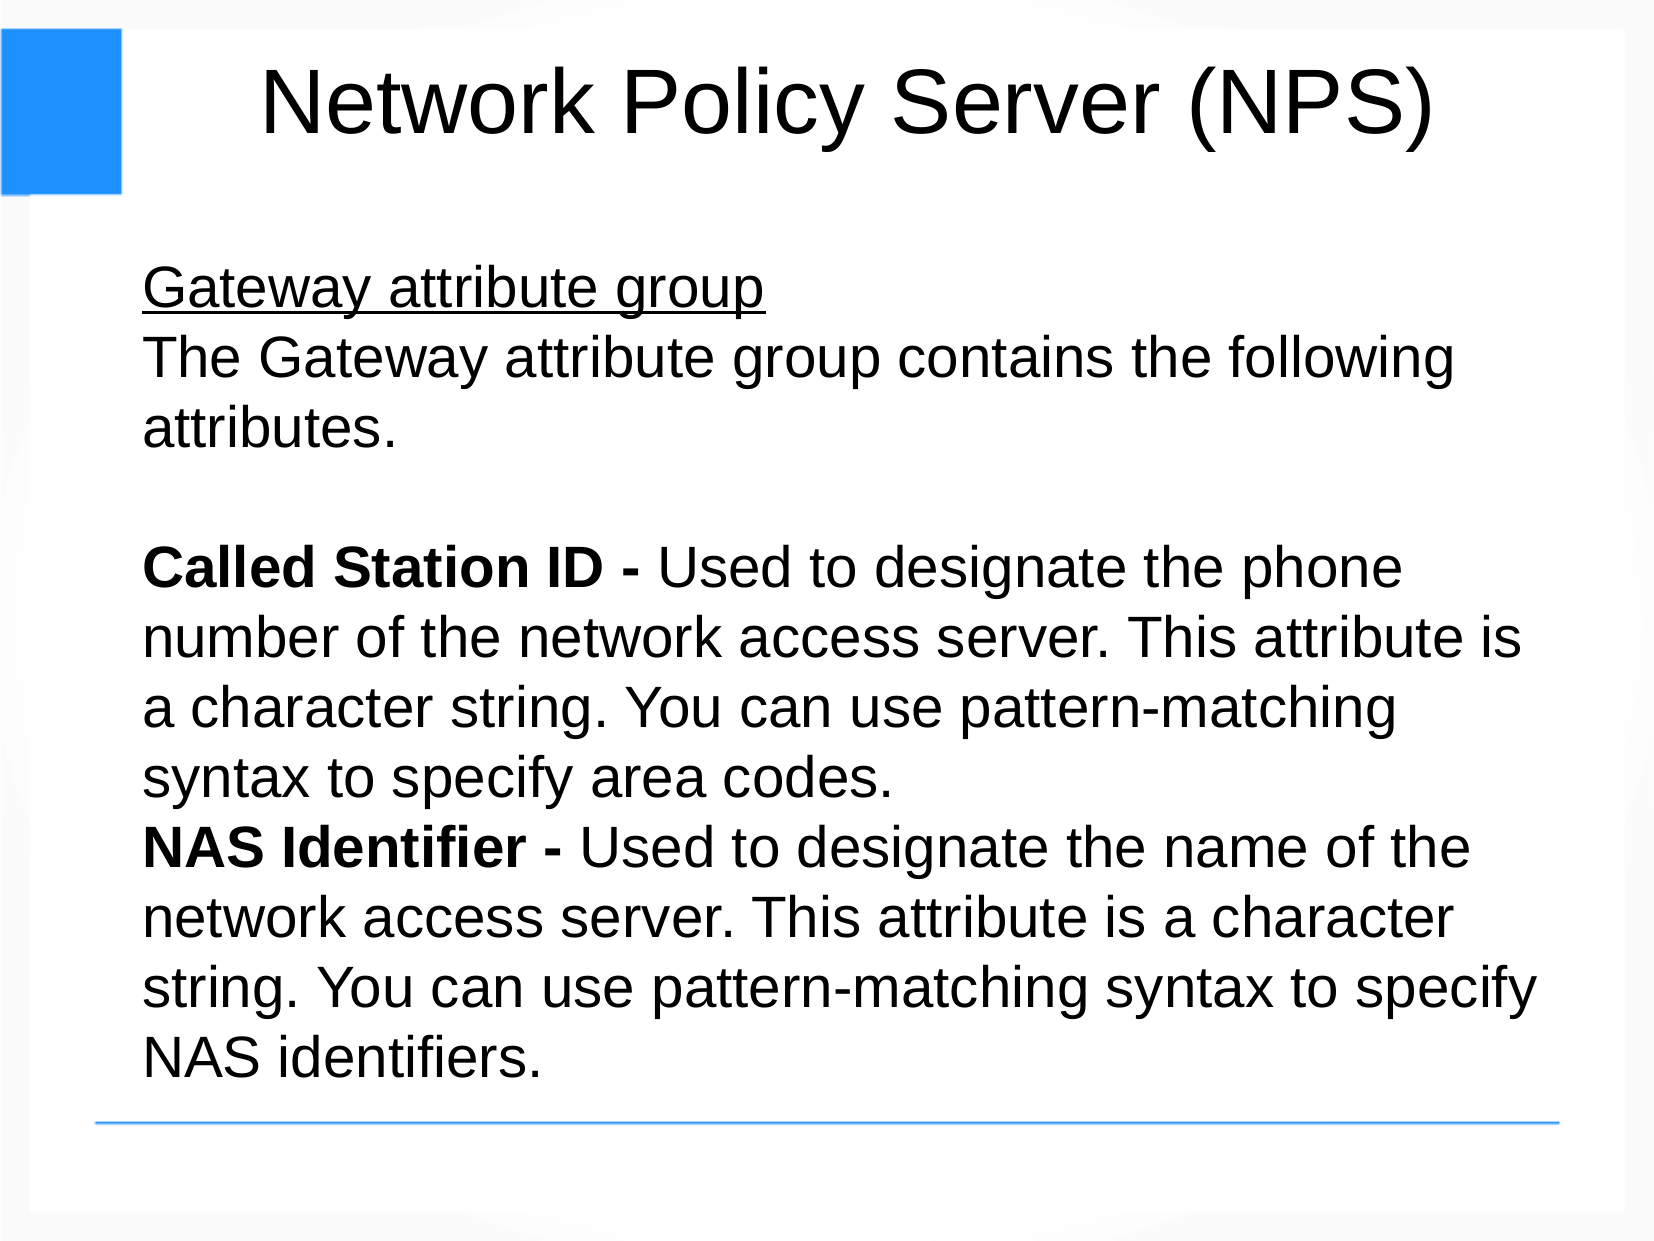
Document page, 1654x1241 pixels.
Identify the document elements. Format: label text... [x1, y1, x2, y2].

text_box Gateway attribute group The Gateway attribute group contains the following attributes. Called Station ID - Used to designate the phone number of the network access server. This attribute is a character string. You can use pattern-matching syntax to specify area codes. NAS Identifier - Used to designate the name of the network access server. This attribute is a character string. You can use pattern-matching syntax to specify NAS identifiers. [127, 242, 1568, 1094]
picture [0, 0, 1654, 1241]
text_box Network Policy Server (NPS) [165, 13, 1532, 181]
